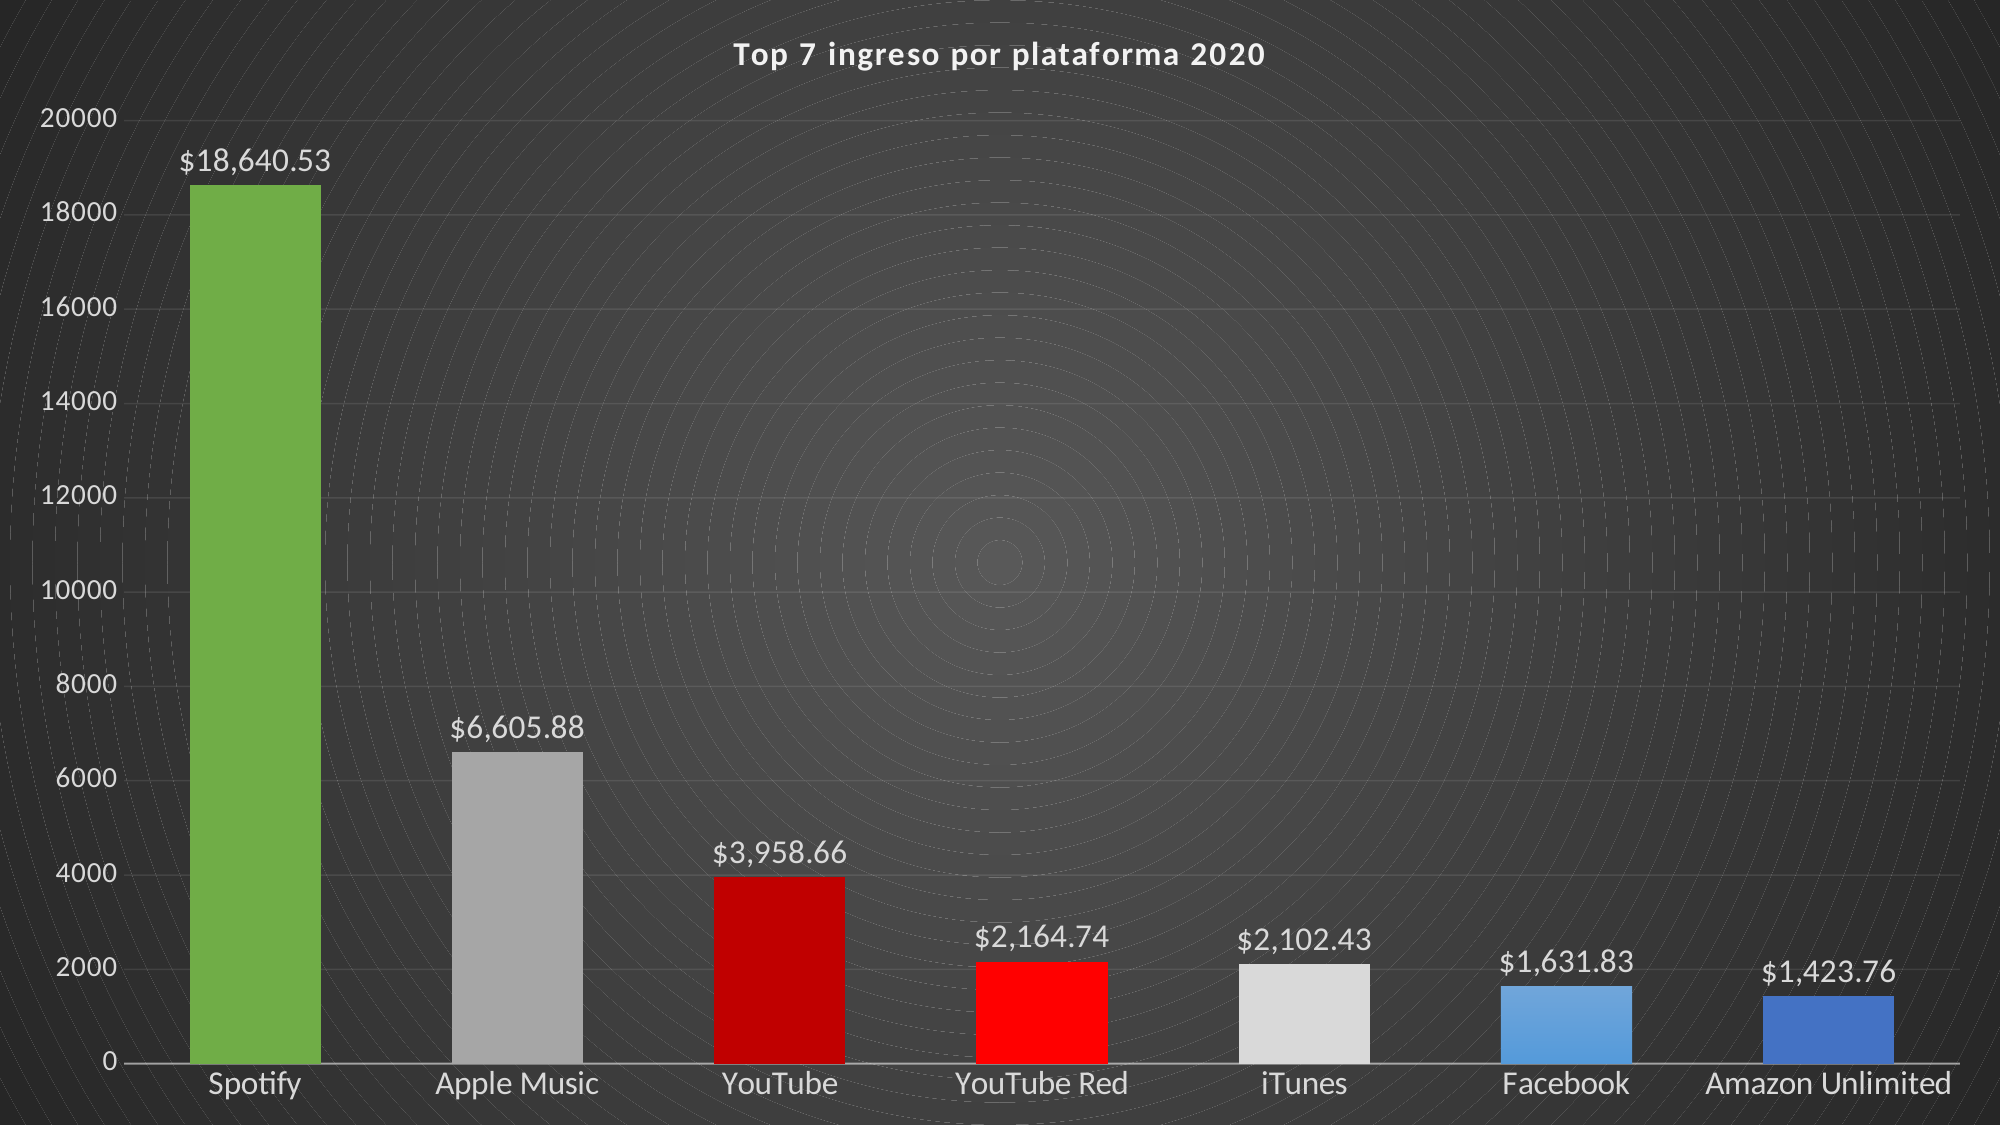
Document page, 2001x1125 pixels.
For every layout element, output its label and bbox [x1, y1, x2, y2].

chart [0, 0, 2000, 1125]
